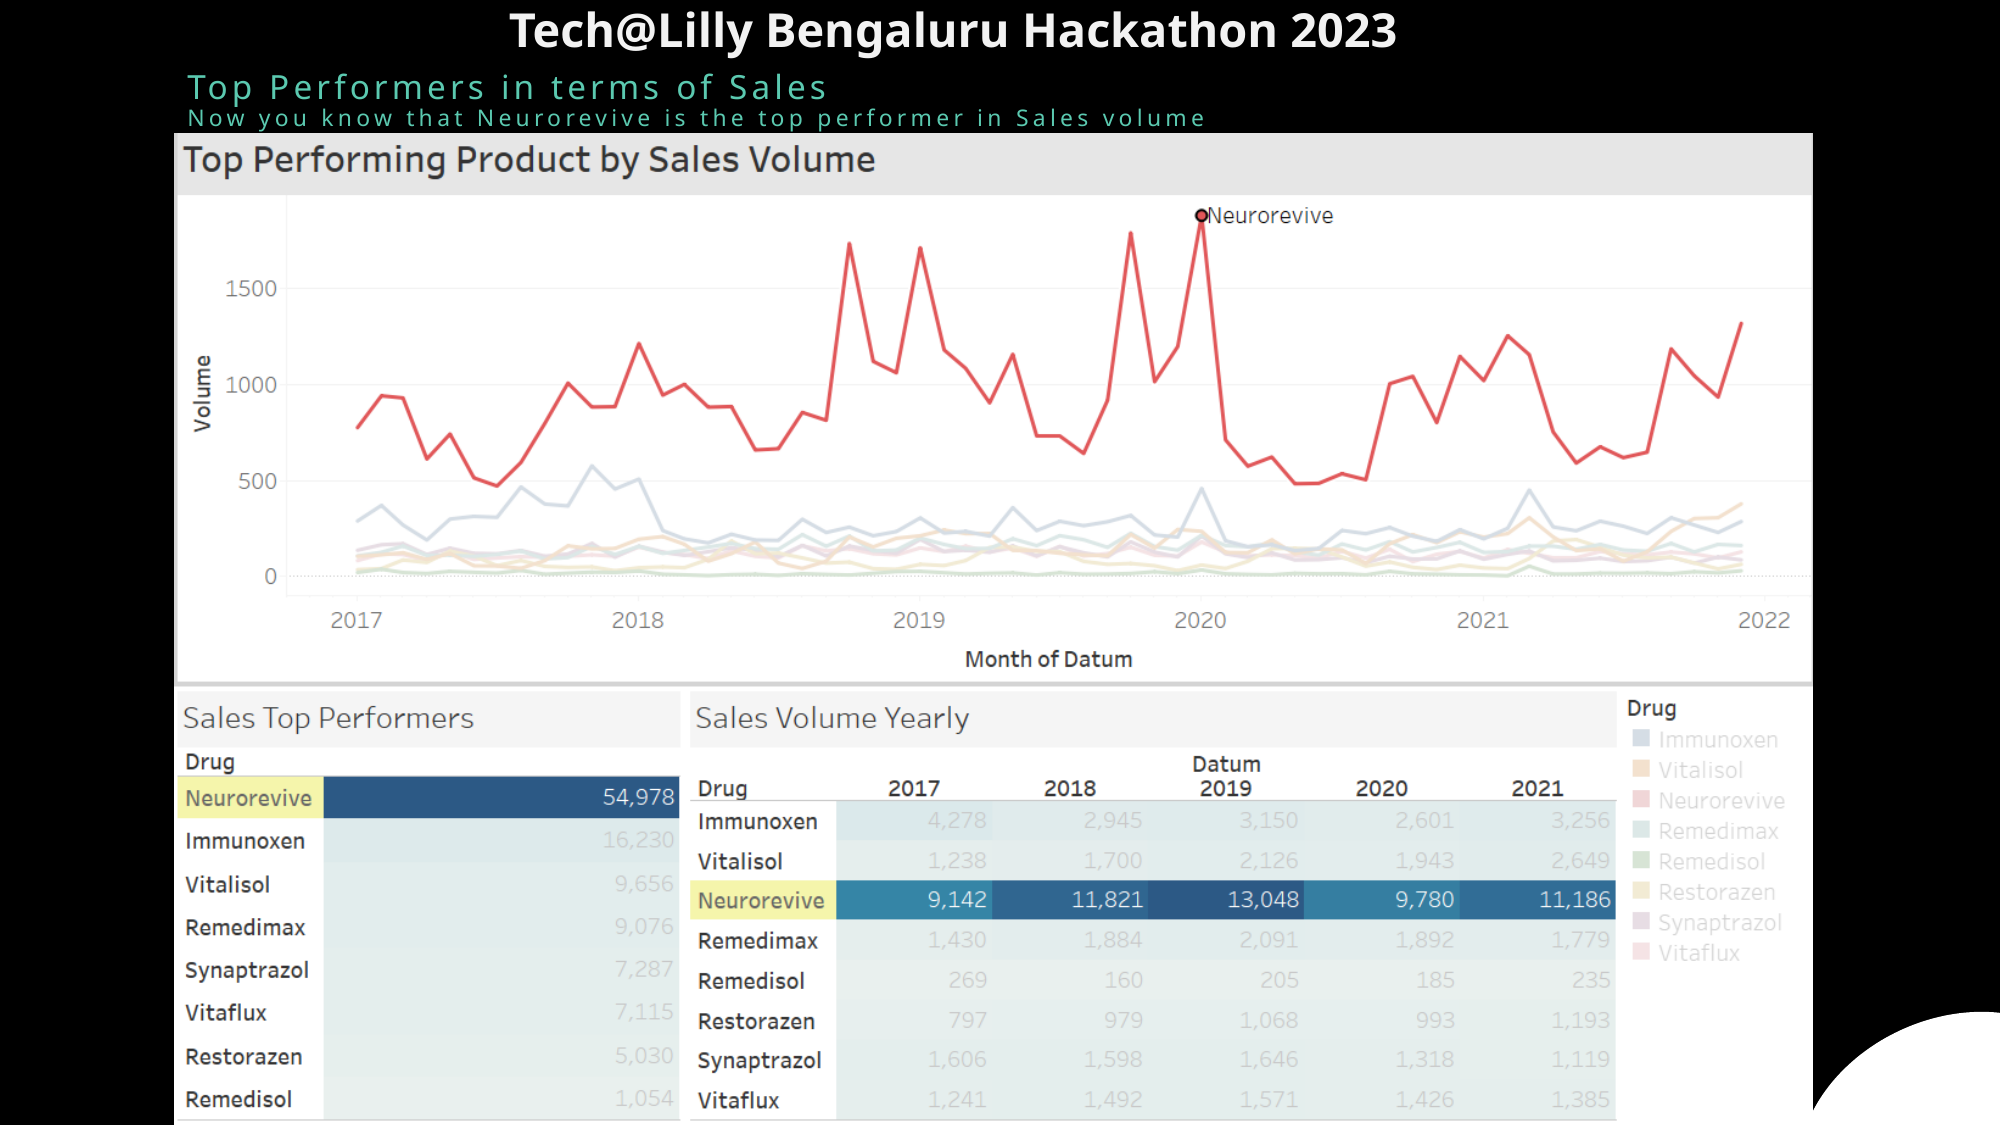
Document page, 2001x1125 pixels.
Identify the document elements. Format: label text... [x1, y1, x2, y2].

text_box Tech@Lilly Bengaluru​ Hackathon 2023​ [494, 0, 1656, 66]
picture [174, 133, 1813, 1125]
text_box Top Performers in terms of Sales Now you know that Neurorevive is the top performer in Sales volume [172, 67, 1461, 134]
